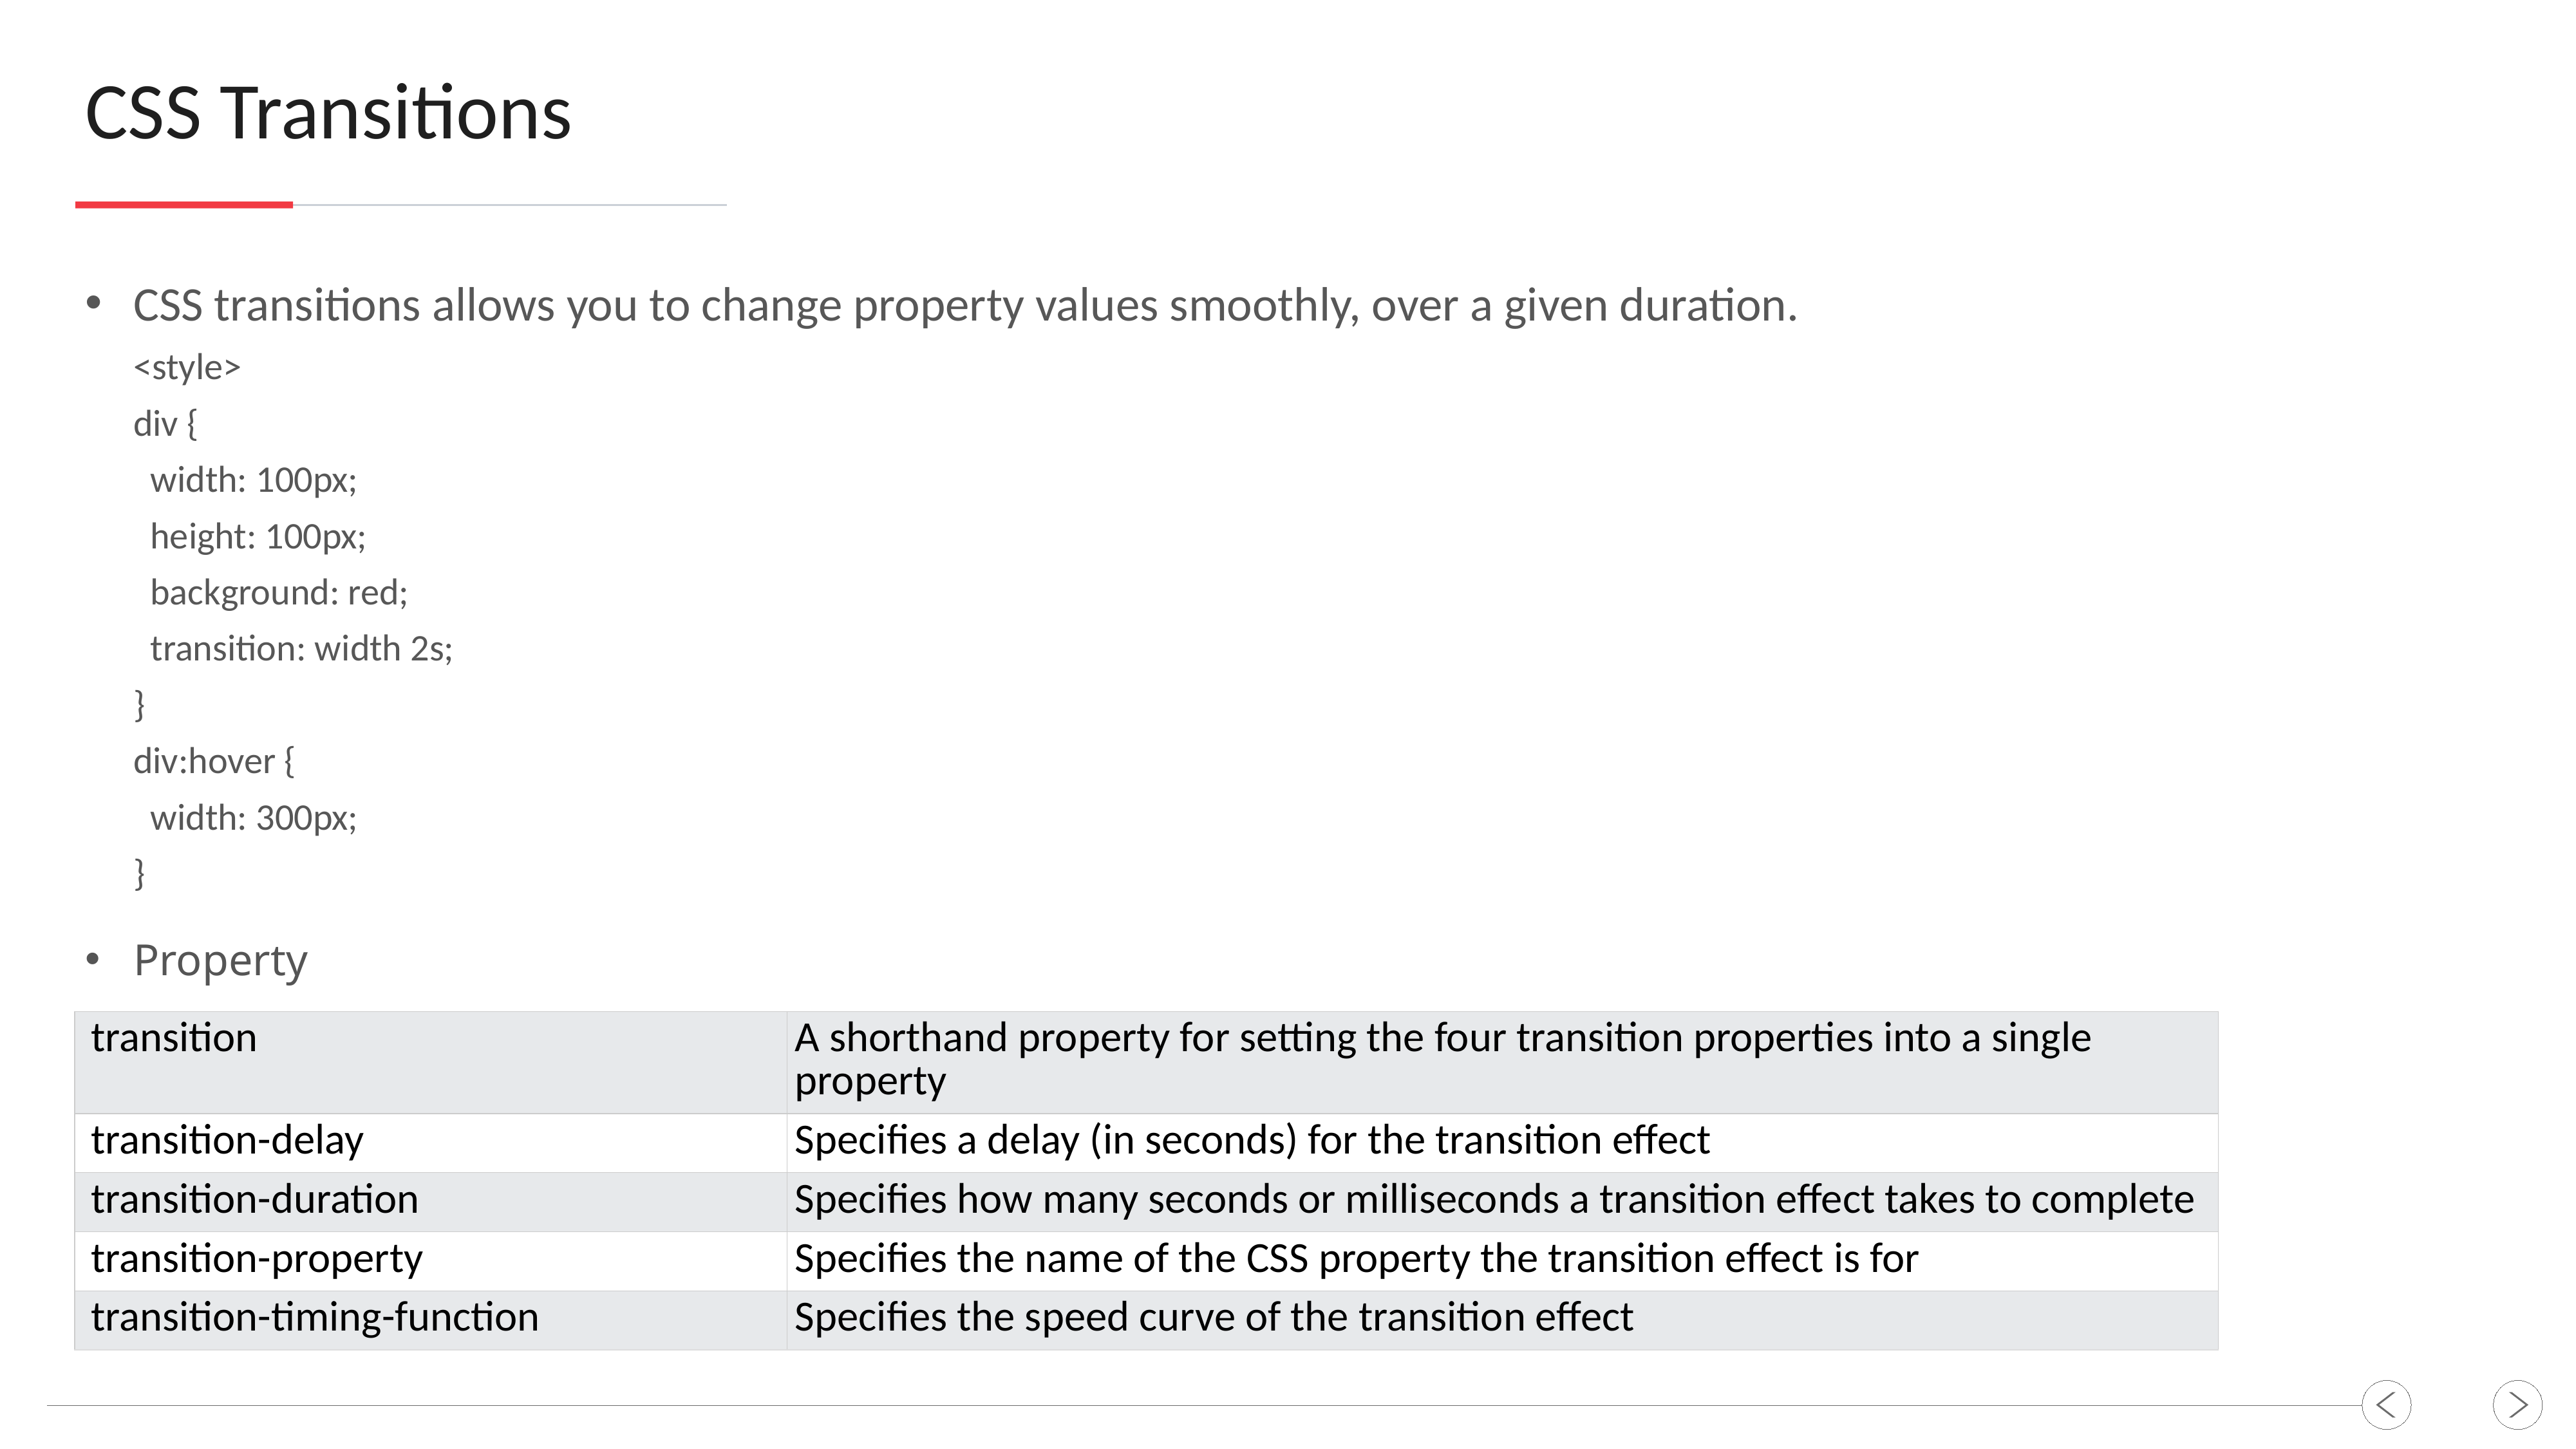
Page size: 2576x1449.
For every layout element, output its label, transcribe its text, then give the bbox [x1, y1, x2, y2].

table_cell transition-property [75, 1232, 787, 1291]
table_cell transition-duration [75, 1173, 787, 1231]
table_cell transition-timing-function [75, 1291, 787, 1349]
table_header A shorthand property for setting the four transition properties into a single property [787, 1012, 2218, 1113]
table_cell Specifies the name of the CSS property the transition effect is for [787, 1232, 2218, 1291]
table_header transition [75, 1012, 787, 1113]
table_cell Specifies how many seconds or milliseconds a transition effect takes to complete [787, 1173, 2218, 1231]
table_cell transition-delay [75, 1114, 787, 1172]
list CSS transitions allows you to change property values smoothly, over a given duration. <style> div { width: 100px; height: 100px; background: red; transition: width 2s; } div:hover { width: 300px; } Property [75, 253, 2329, 1304]
table_cell Specifies the speed curve of the transition effect [787, 1291, 2218, 1349]
table_cell Specifies a delay (in seconds) for the transition effect [787, 1114, 2218, 1172]
list CSS Transitions [75, 56, 2496, 157]
